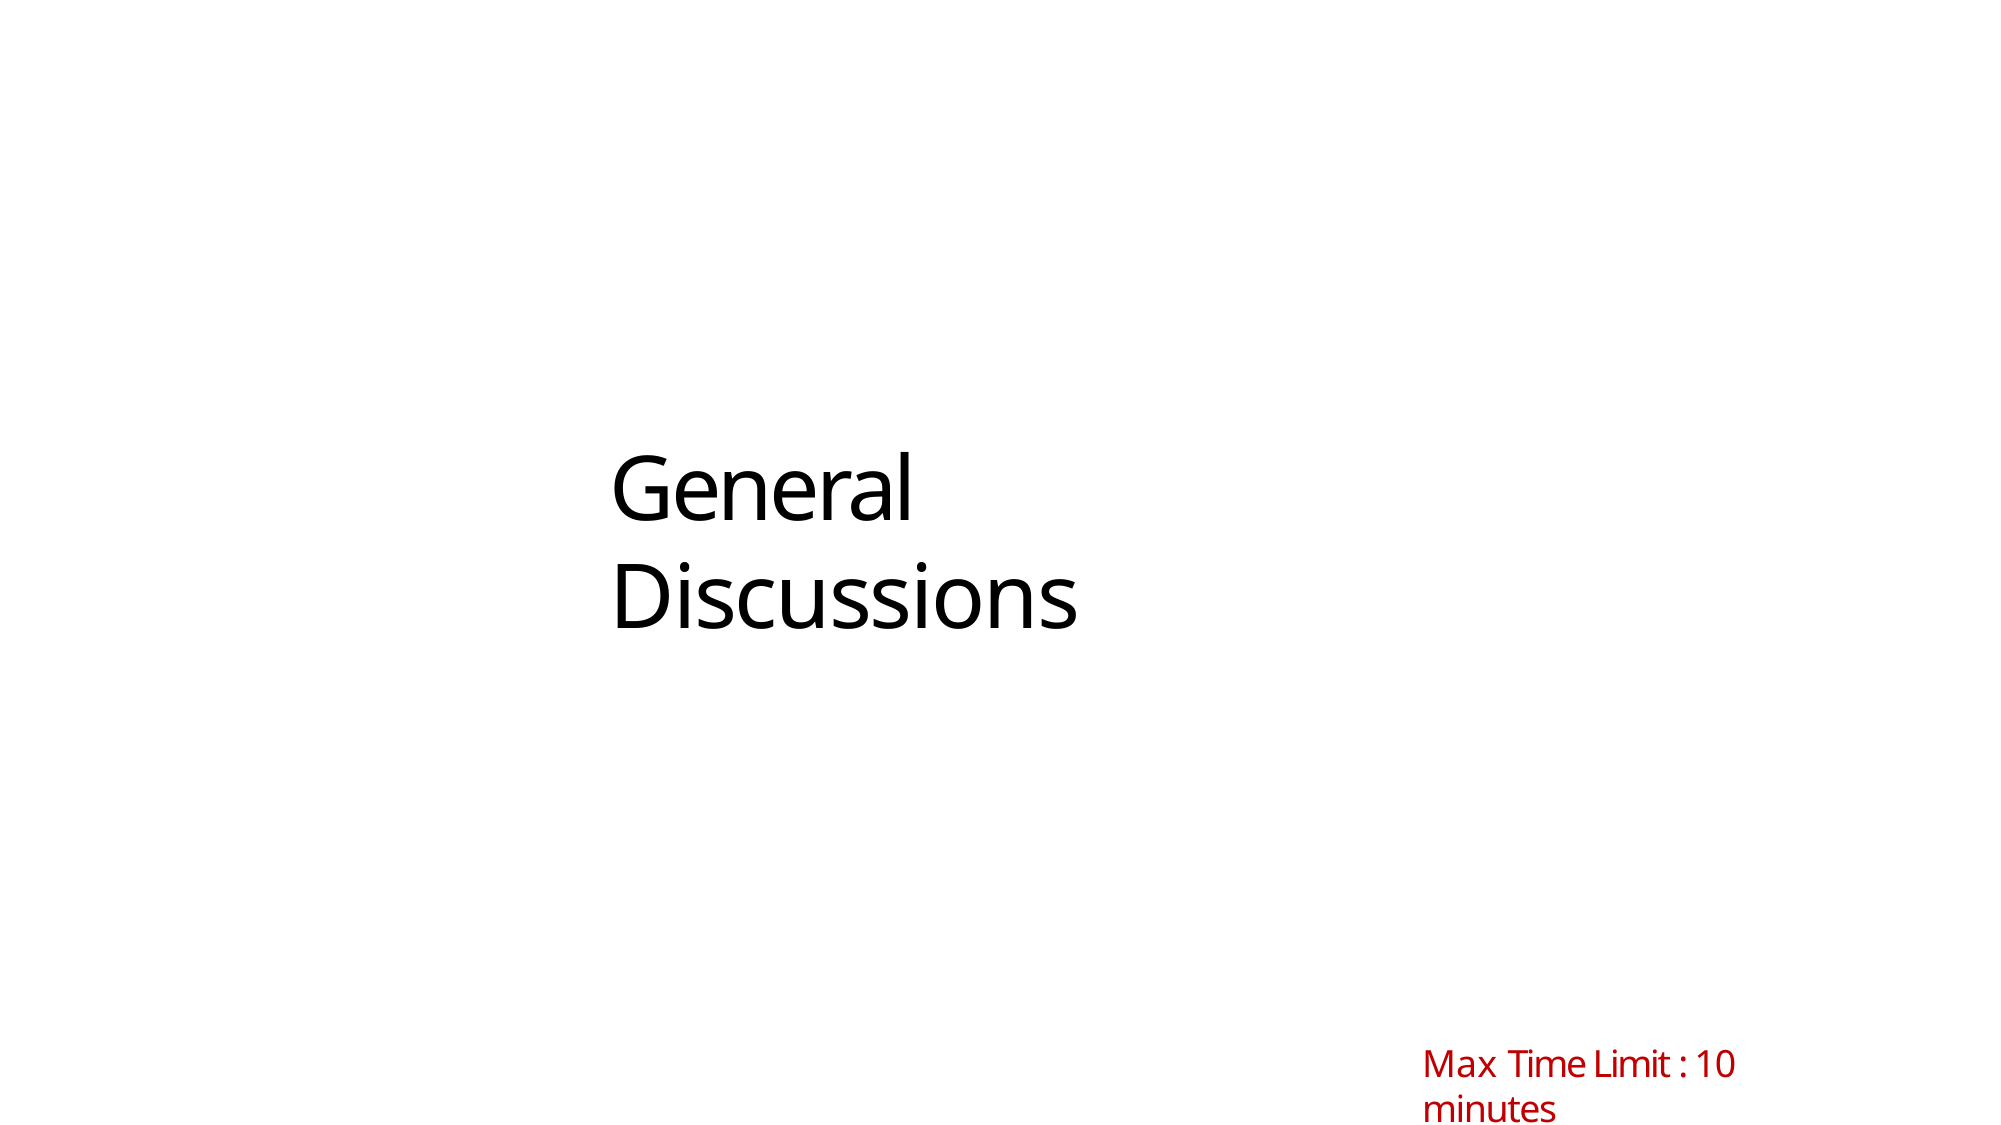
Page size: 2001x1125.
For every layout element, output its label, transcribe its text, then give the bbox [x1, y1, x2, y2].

title General Discussions [607, 429, 1343, 647]
text_box Max Time Limit : 10 minutes [1419, 1037, 1856, 1125]
